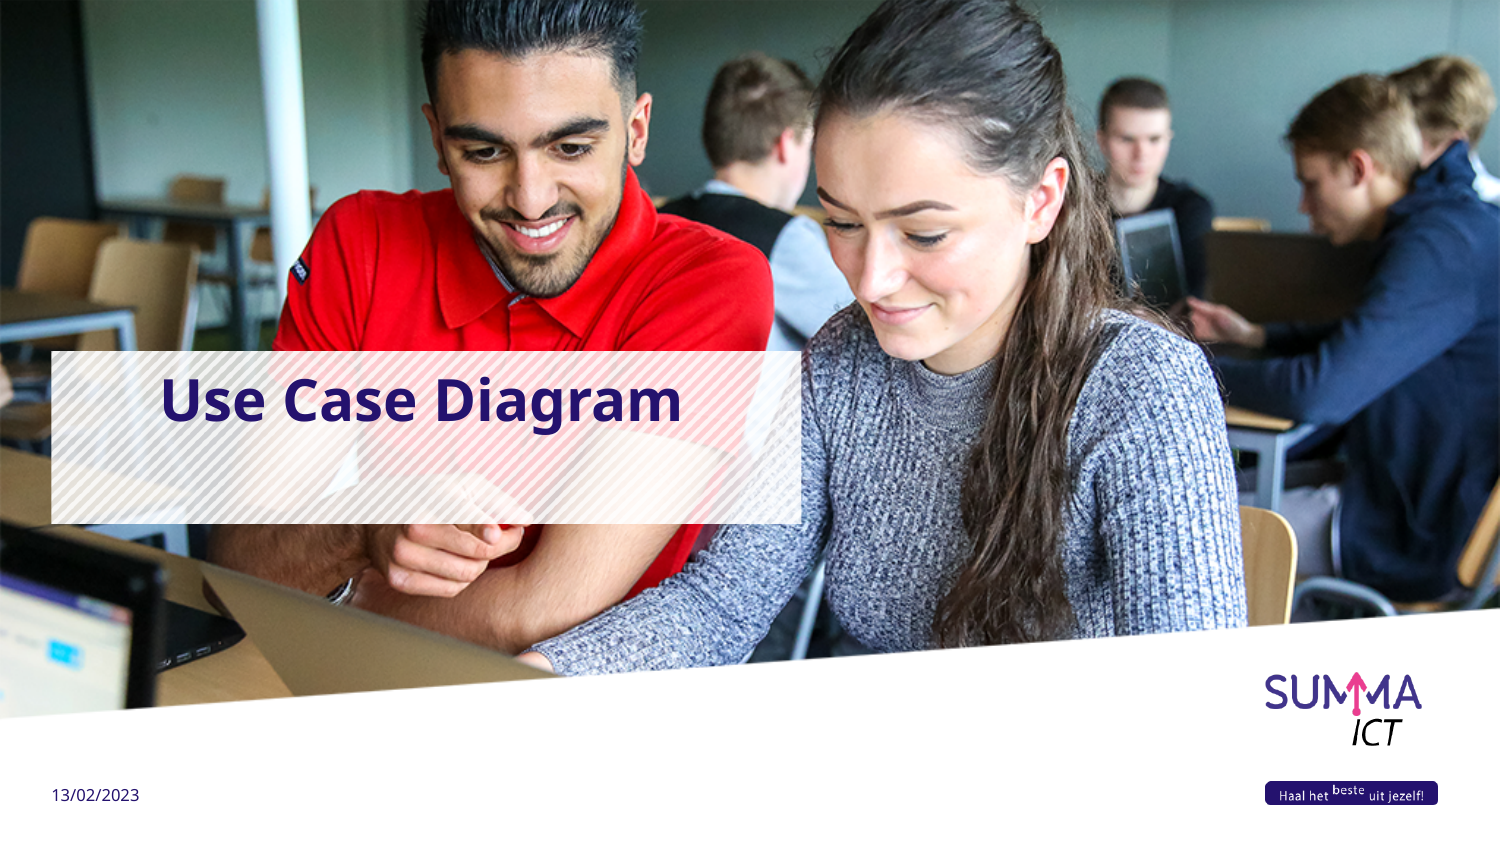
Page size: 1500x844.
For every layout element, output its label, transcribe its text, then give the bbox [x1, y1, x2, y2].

picture [0, 0, 1500, 844]
title Use Case Diagram [70, 532, 774, 566]
text_box [1175, 641, 1454, 804]
